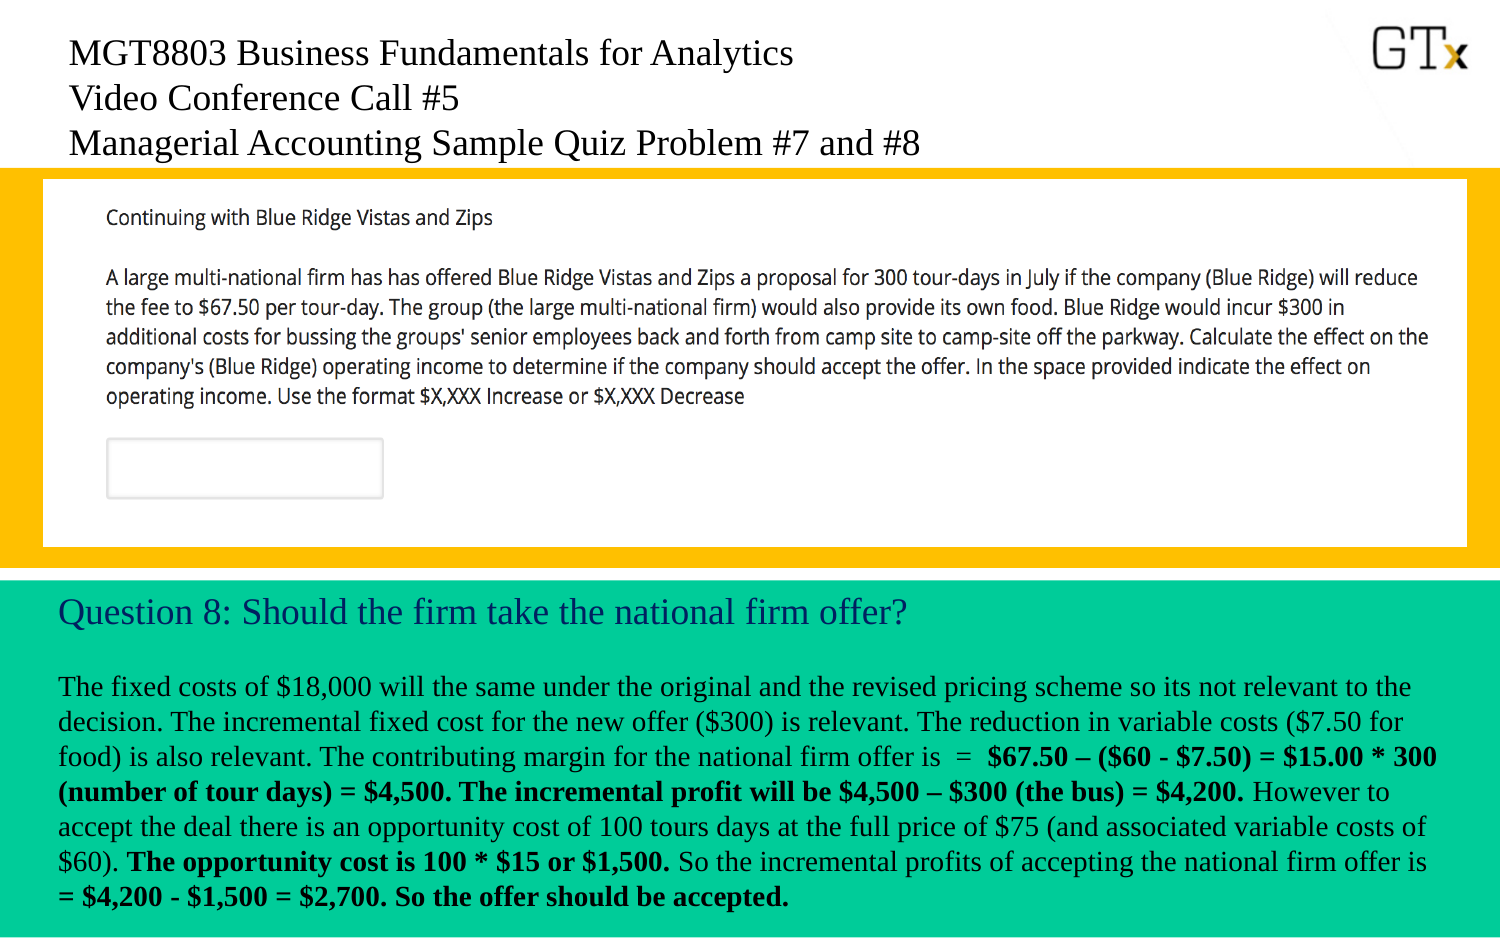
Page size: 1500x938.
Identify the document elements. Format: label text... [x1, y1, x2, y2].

text_box [0, 580, 1500, 938]
picture [0, 0, 1500, 167]
text_box MGT8803 Business Fundamentals for Analytics Video Conference Call #5 Managerial Accounting Sample Quiz Problem #7 and #8 [53, 20, 1216, 178]
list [43, 179, 1467, 547]
text_box [0, 167, 1500, 568]
text_box Question 8: Should the firm take the national firm offer? The fixed costs of $18,000 will the same under the original and the revised pricing scheme so its not relevant to the decision. The incremental fixed cost for the new offer ($300) is relevant. The reduction in variable costs ($7.50 for food) is also relevant. The contributing margin for the national firm offer is = $67.50 – ($60 - $7.50) = $15.00 * 300 (number of tour days) = $4,500. The incremental profit will be $4,500 – $300 (the bus) = $4,200. However to accept the deal there is an opportunity cost of 100 tours days at the full price of $75 (and associated variable costs of $60). The opportunity cost is 100 * $15 or $1,500. So the incremental profits of accepting the national firm offer is = $4,200 - $1,500 = $2,700. So the offer should be accepted. [43, 579, 1456, 920]
